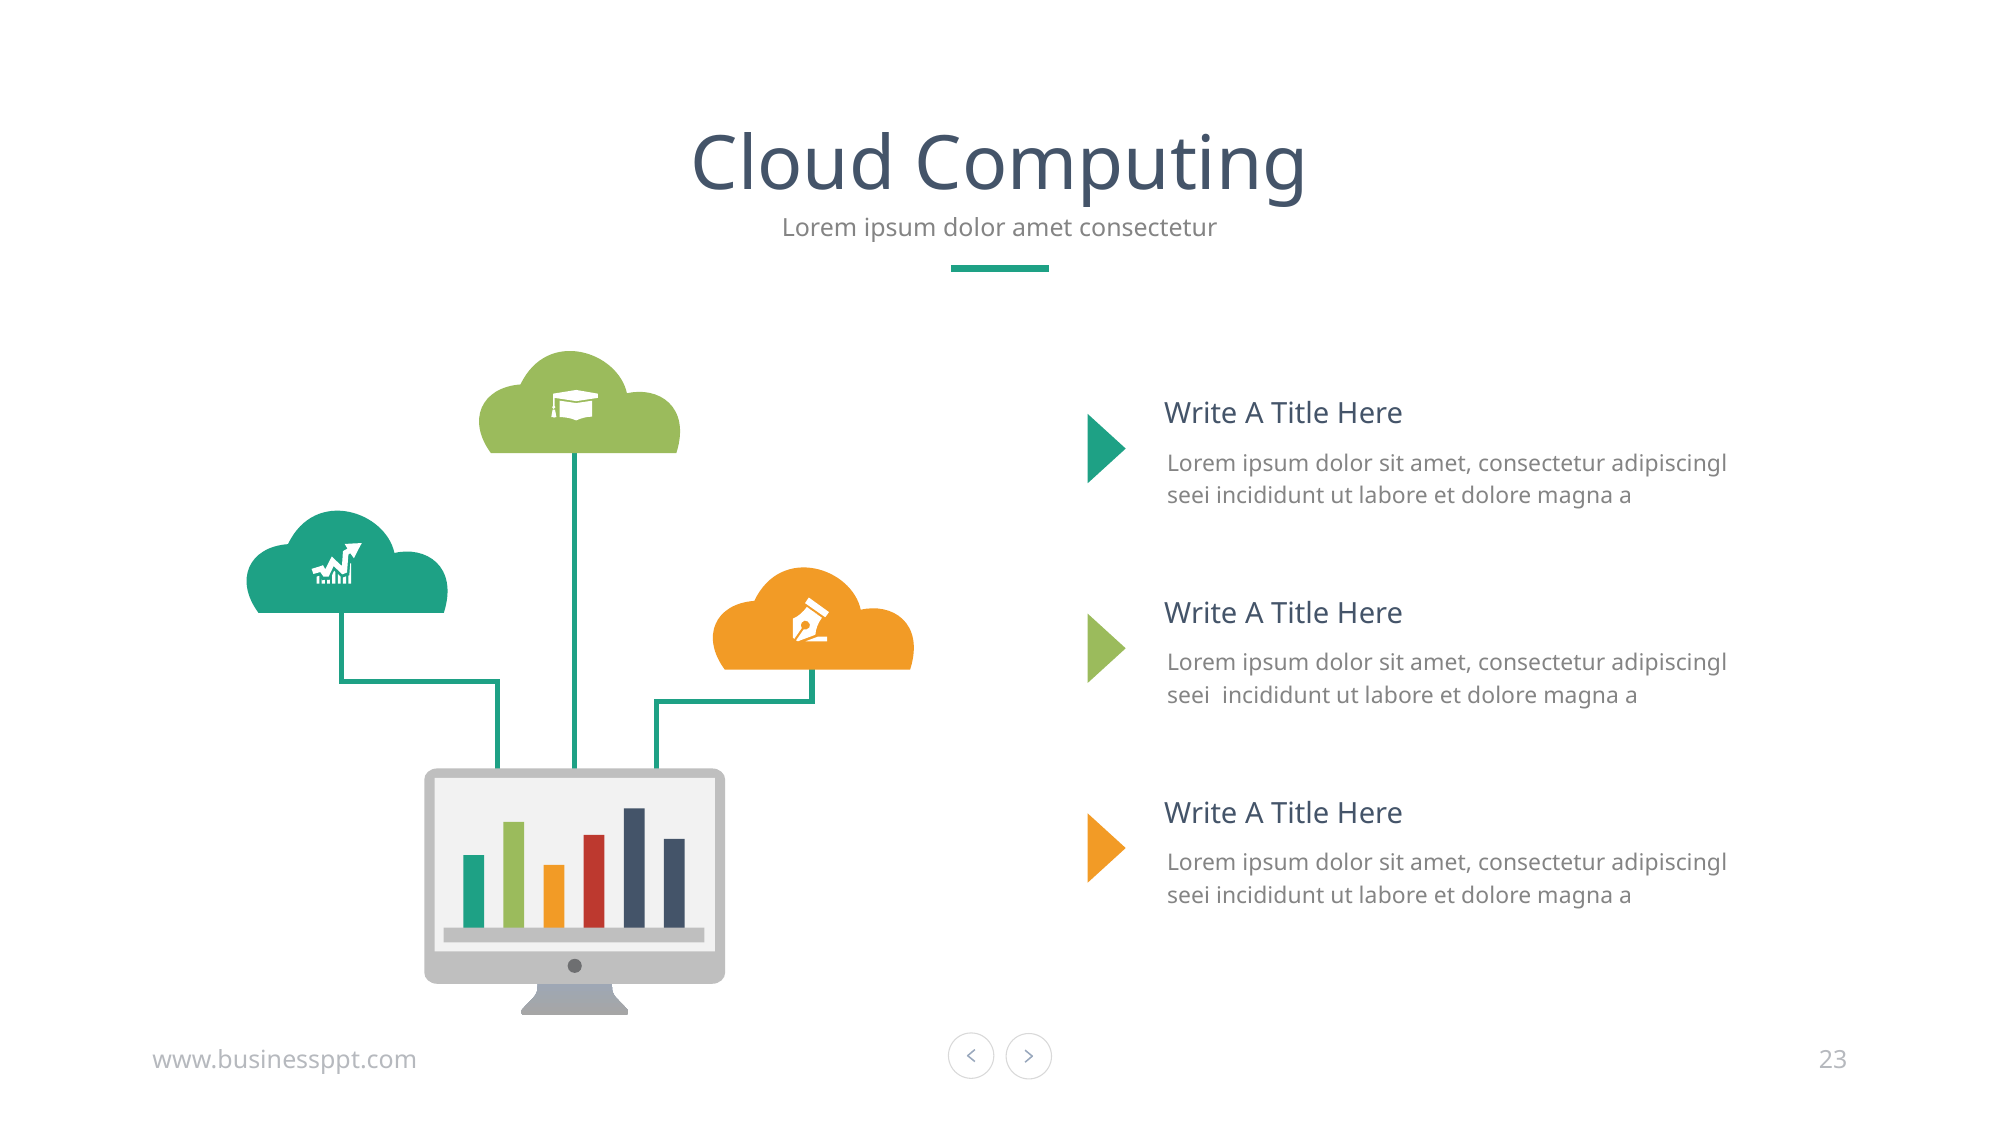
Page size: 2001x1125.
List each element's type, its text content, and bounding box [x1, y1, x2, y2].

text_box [518, 107, 1482, 269]
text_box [1087, 387, 1787, 917]
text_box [246, 350, 914, 1016]
footer www.businessppt.com [137, 1030, 813, 1091]
slide_number 23 [1412, 1030, 1863, 1091]
